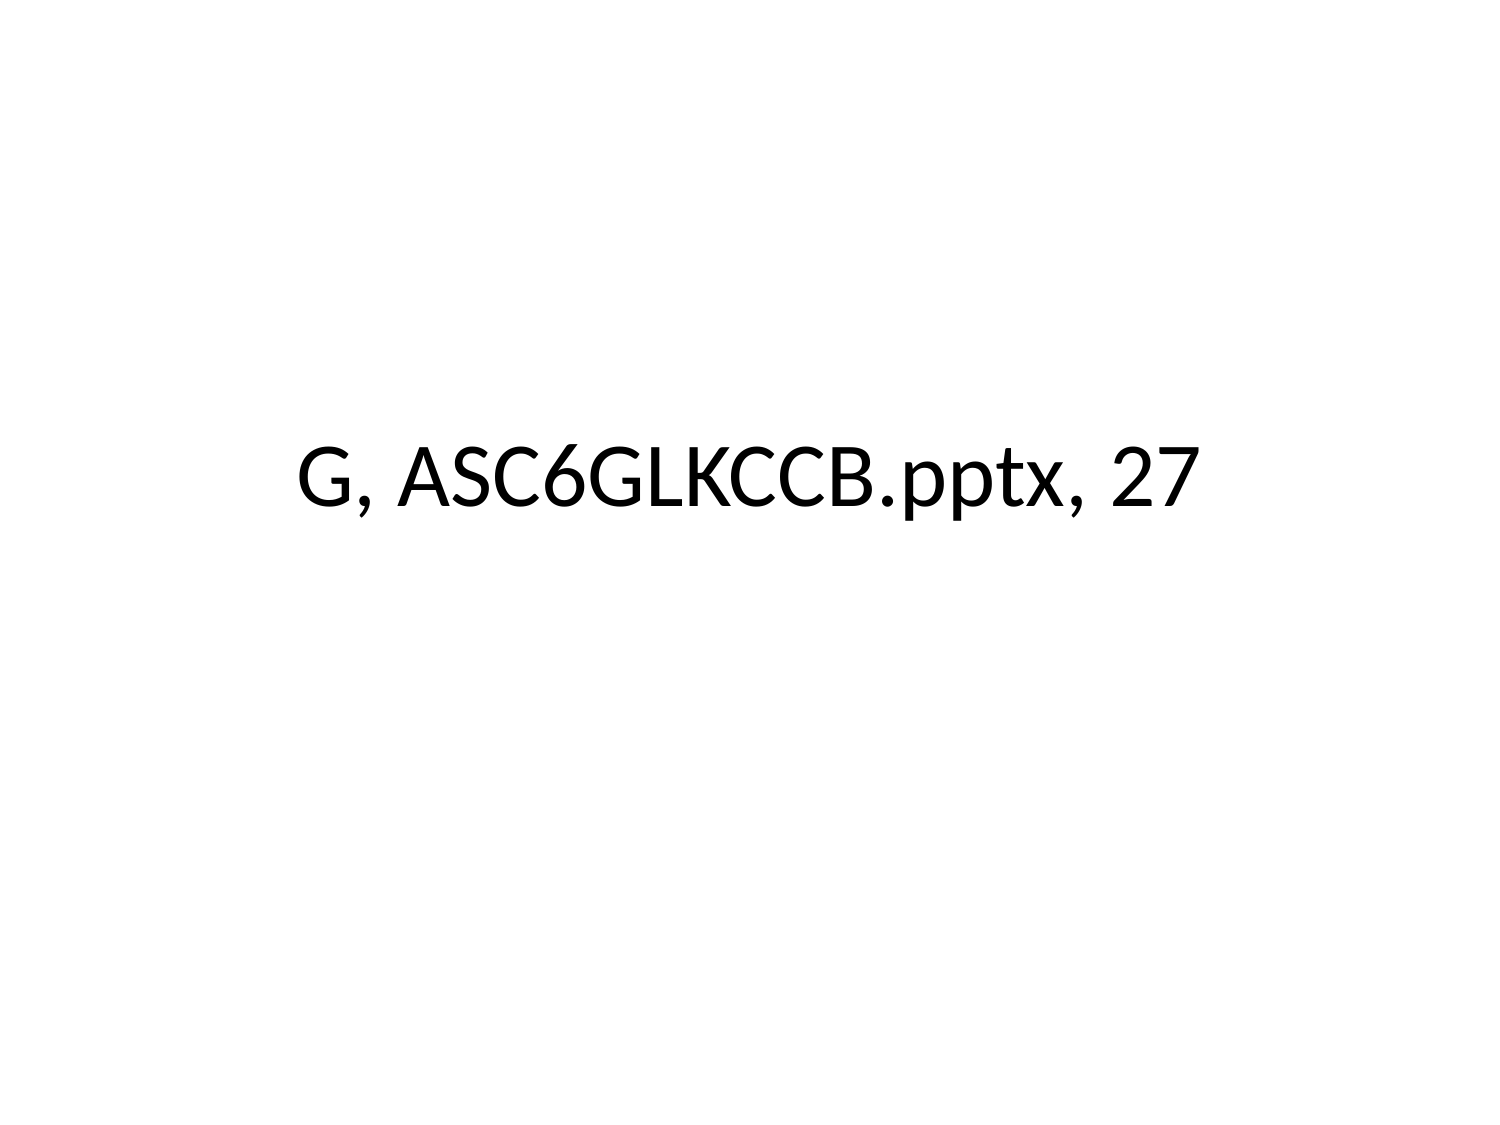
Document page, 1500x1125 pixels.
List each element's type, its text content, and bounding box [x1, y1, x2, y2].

title G, ASC6GLKCCB.pptx, 27 [112, 349, 1388, 591]
